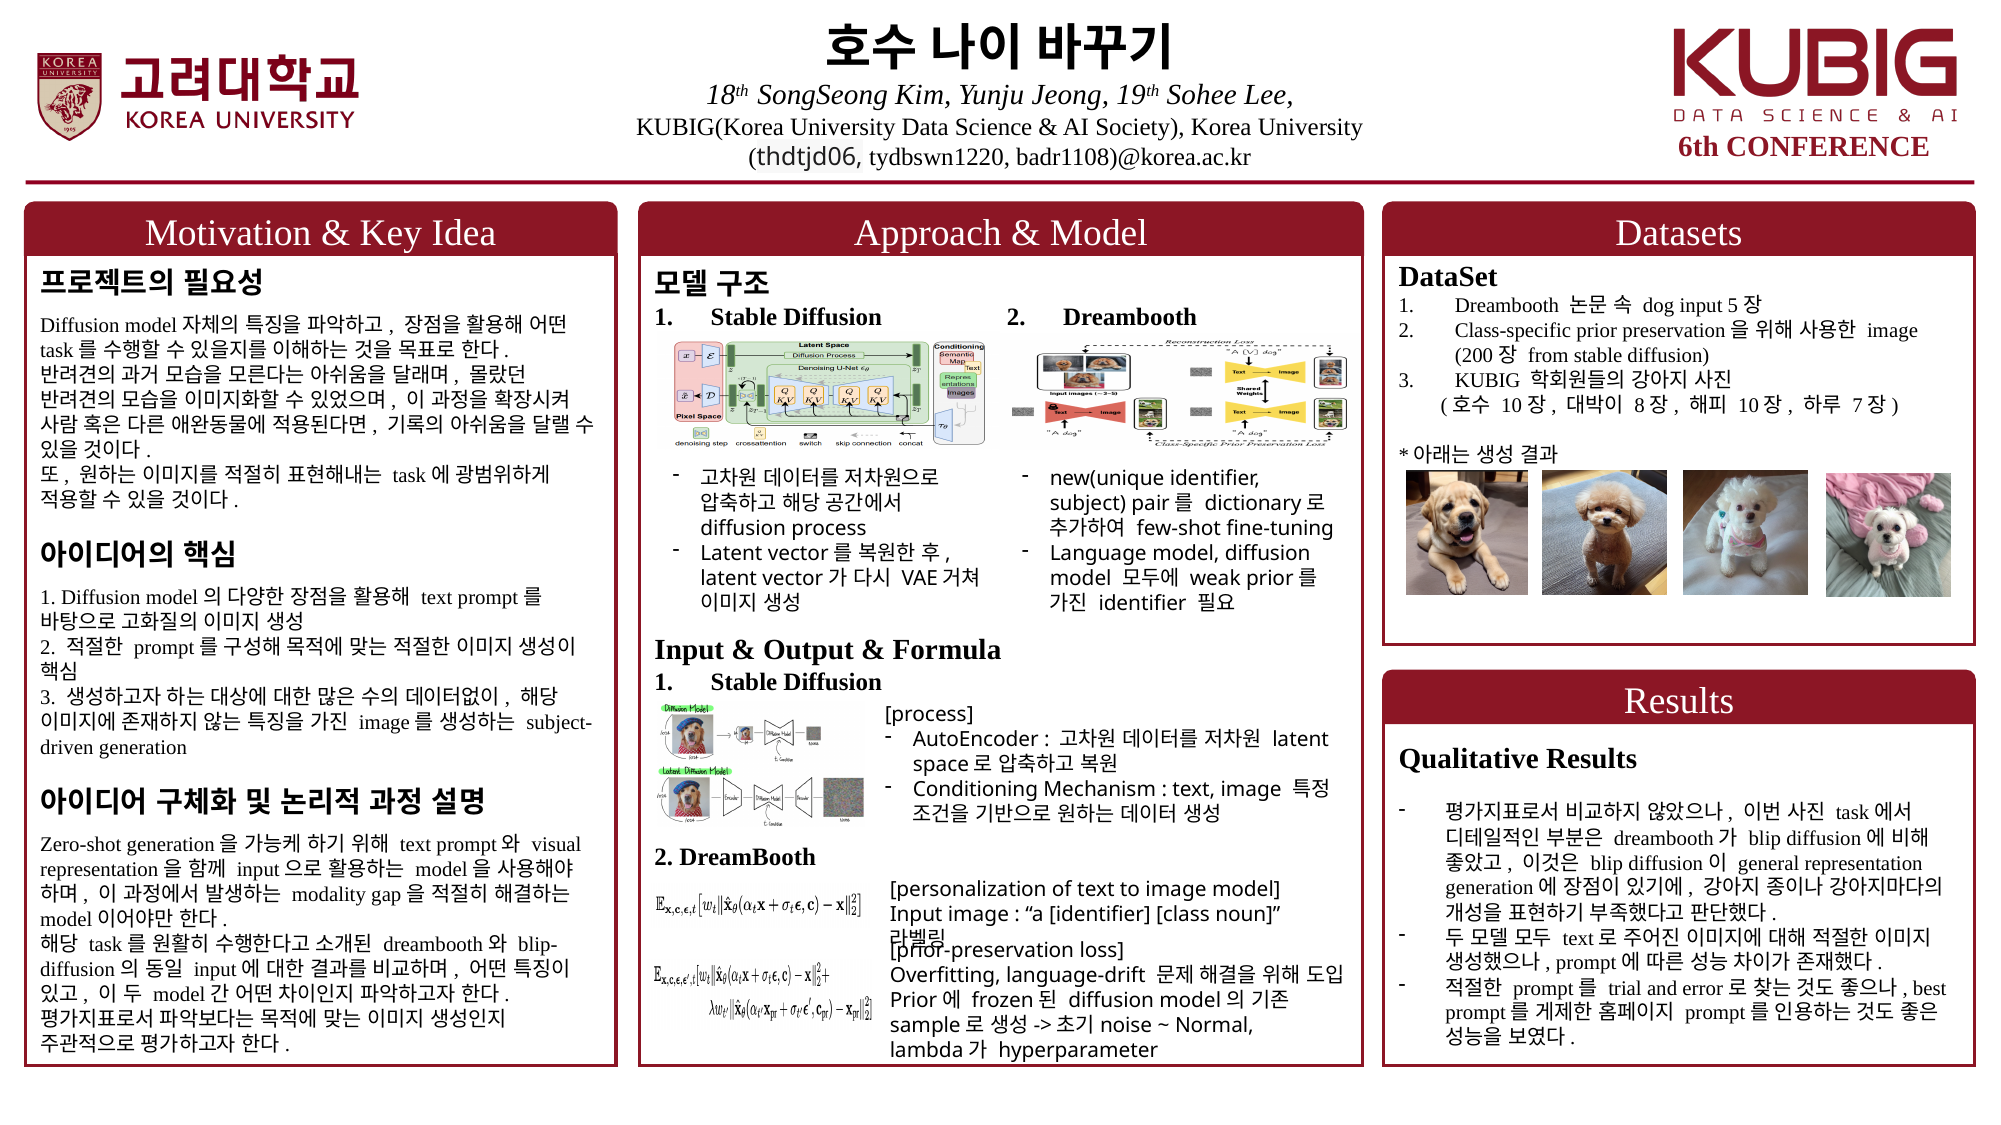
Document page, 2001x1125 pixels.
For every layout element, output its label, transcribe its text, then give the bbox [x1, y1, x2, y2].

picture [649, 883, 871, 929]
text_box 호수 나이 바꾸기 18th SongSeong Kim, Yunju Jeong, 19th Sohee Lee, KUBIG(Korea University Data Science & AI Society), Korea University (thdtjd06, tydbswn1220, badr1108)@korea.ac.kr [307, 8, 1693, 178]
text_box [prior-preservation loss] Overfitting, language-drift 문제 해결을 위해 도입 Prior에 frozen된 diffusion model의 기존 sample로 생성->초기noise ~ Normal, lambda가 hyperparameter [875, 929, 1370, 1095]
picture [1826, 472, 1952, 598]
picture [33, 52, 361, 143]
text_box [639, 202, 1363, 1067]
text_box 6th CONFERENCE [1663, 119, 1967, 170]
picture [1542, 470, 1668, 596]
picture [1682, 470, 1808, 596]
picture [657, 330, 1361, 450]
picture [657, 700, 866, 828]
picture [1405, 470, 1528, 596]
text_box [25, 180, 1975, 185]
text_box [1383, 670, 1975, 1067]
picture [646, 959, 874, 1031]
picture [1671, 26, 1959, 124]
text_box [24, 202, 617, 1067]
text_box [1383, 202, 1975, 645]
